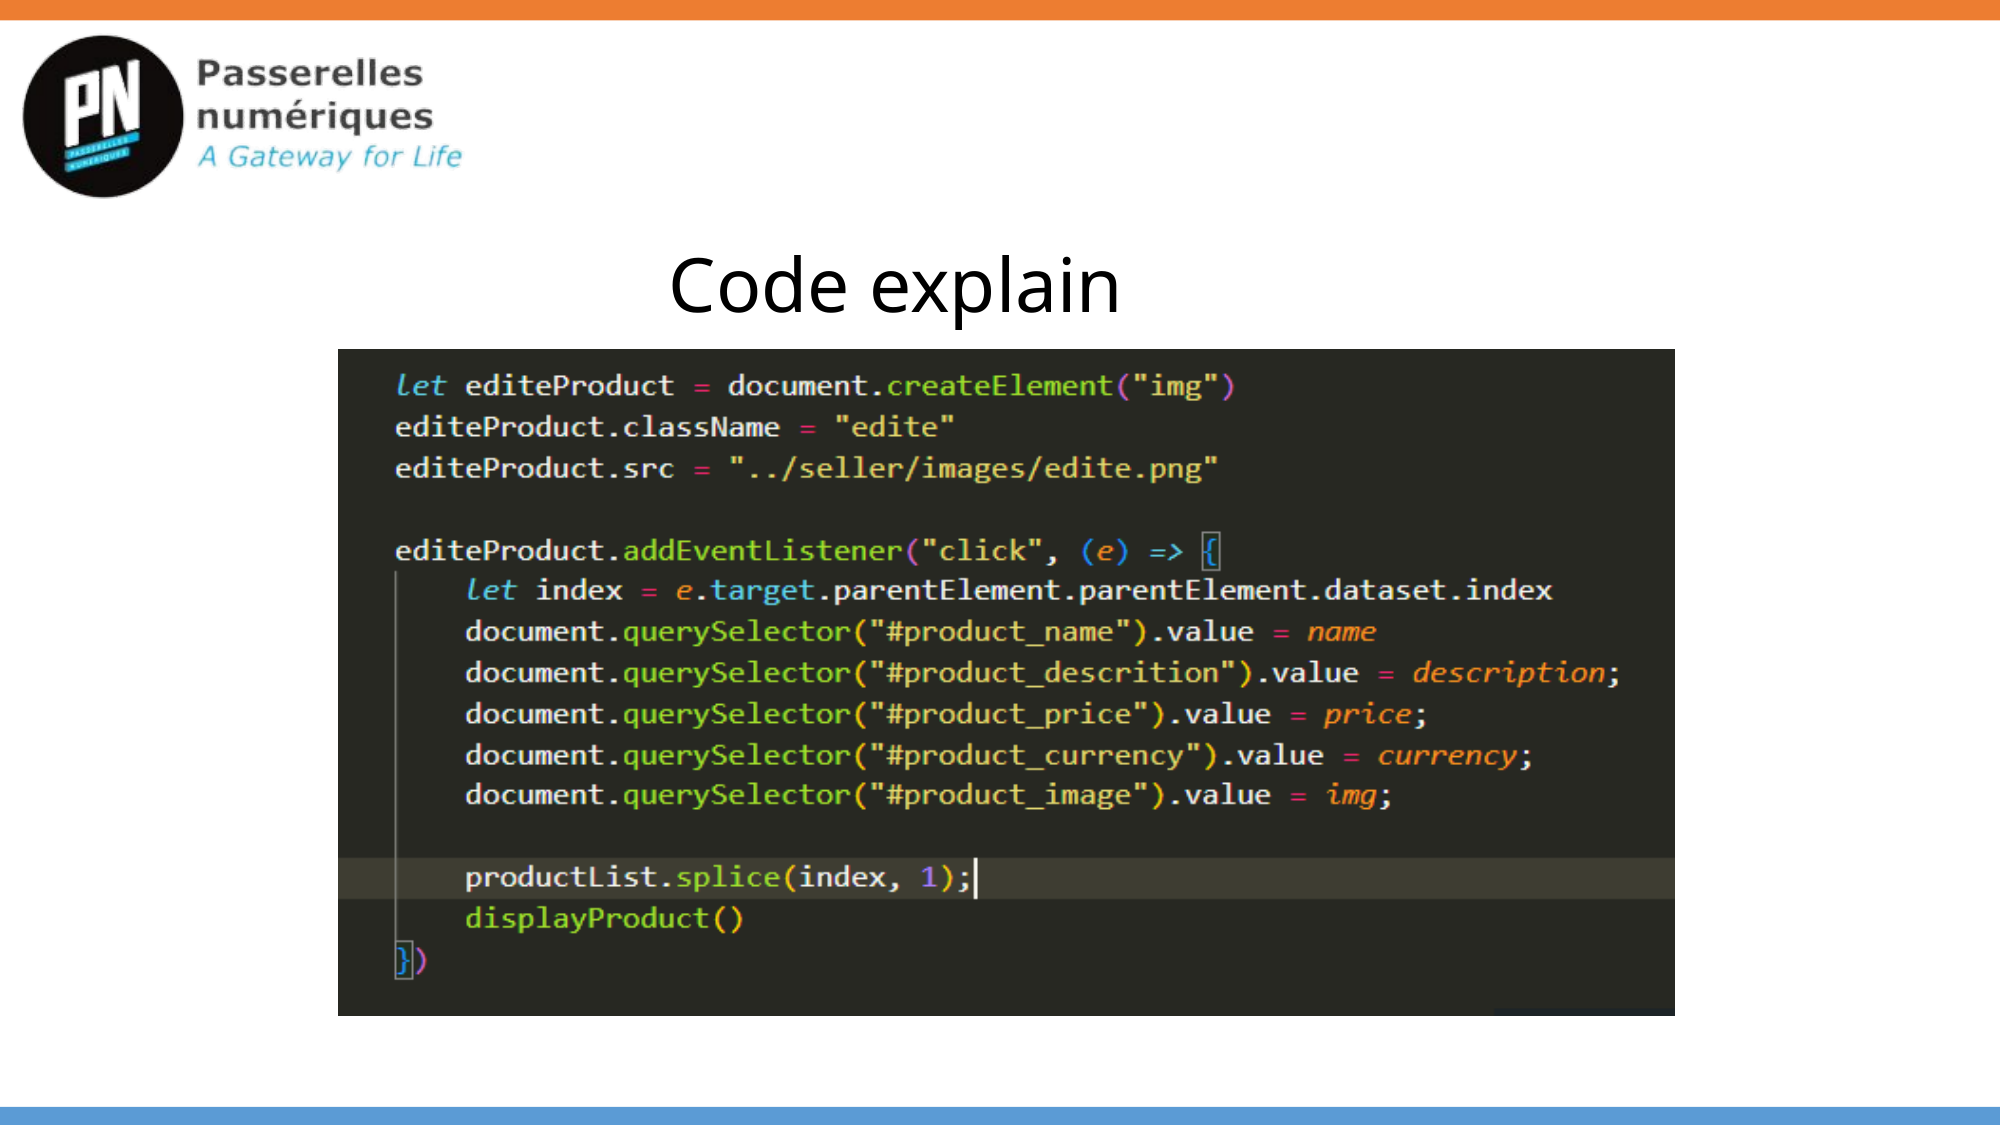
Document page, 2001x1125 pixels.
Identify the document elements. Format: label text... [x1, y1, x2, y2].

picture [338, 349, 1675, 1016]
text_box Code explain [539, 229, 1253, 335]
text_box [0, 0, 2000, 21]
text_box [0, 1106, 2000, 1125]
picture [18, 20, 487, 210]
